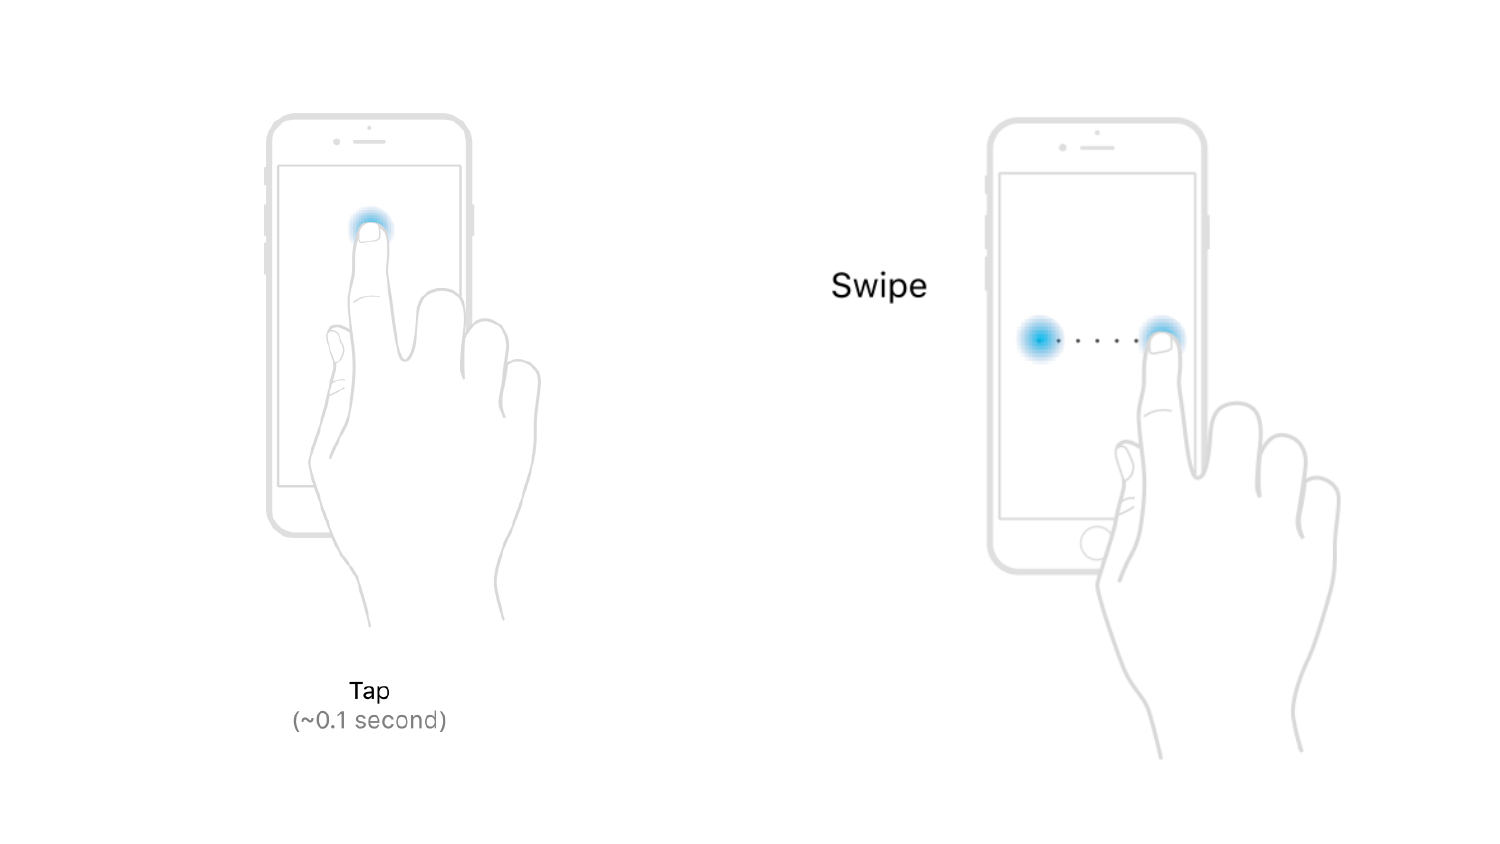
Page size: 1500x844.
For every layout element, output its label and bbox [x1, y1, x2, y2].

picture [253, 101, 551, 742]
picture [815, 102, 1356, 775]
